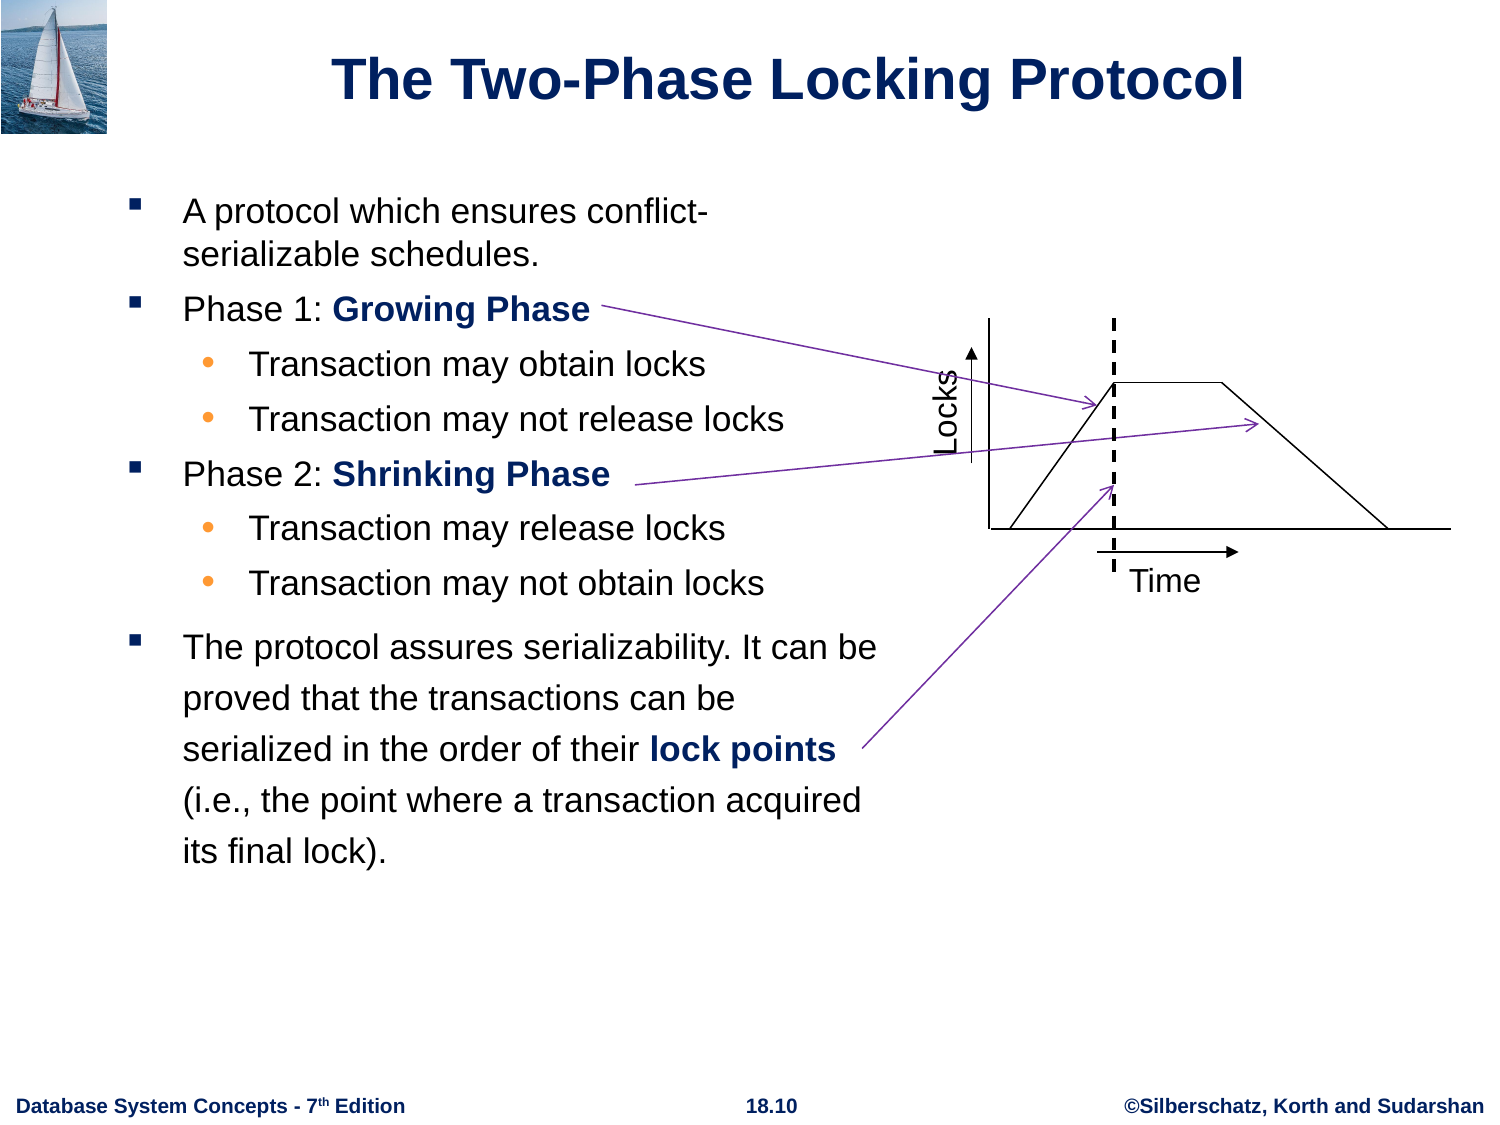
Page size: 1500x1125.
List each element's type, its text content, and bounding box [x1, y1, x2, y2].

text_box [634, 423, 1109, 486]
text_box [1118, 423, 1260, 486]
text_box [861, 484, 1115, 749]
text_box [915, 318, 1113, 422]
title The Two-Phase Locking Protocol [125, 18, 1452, 120]
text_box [601, 305, 1098, 406]
picture [1, 0, 107, 134]
list A protocol which ensures conflict-serializable schedules. Phase 1: Growing Phase Transaction may obtain locks Transaction may not release locks Phase 2: Shrinking Phase Transaction may release locks Transaction may not obtain locks The protocol assures serializability. It can be proved that the transactions can be serialized in the order of their lock points (i.e., the point where a transaction acquired its final lock). [111, 180, 899, 1062]
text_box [1115, 318, 1452, 608]
